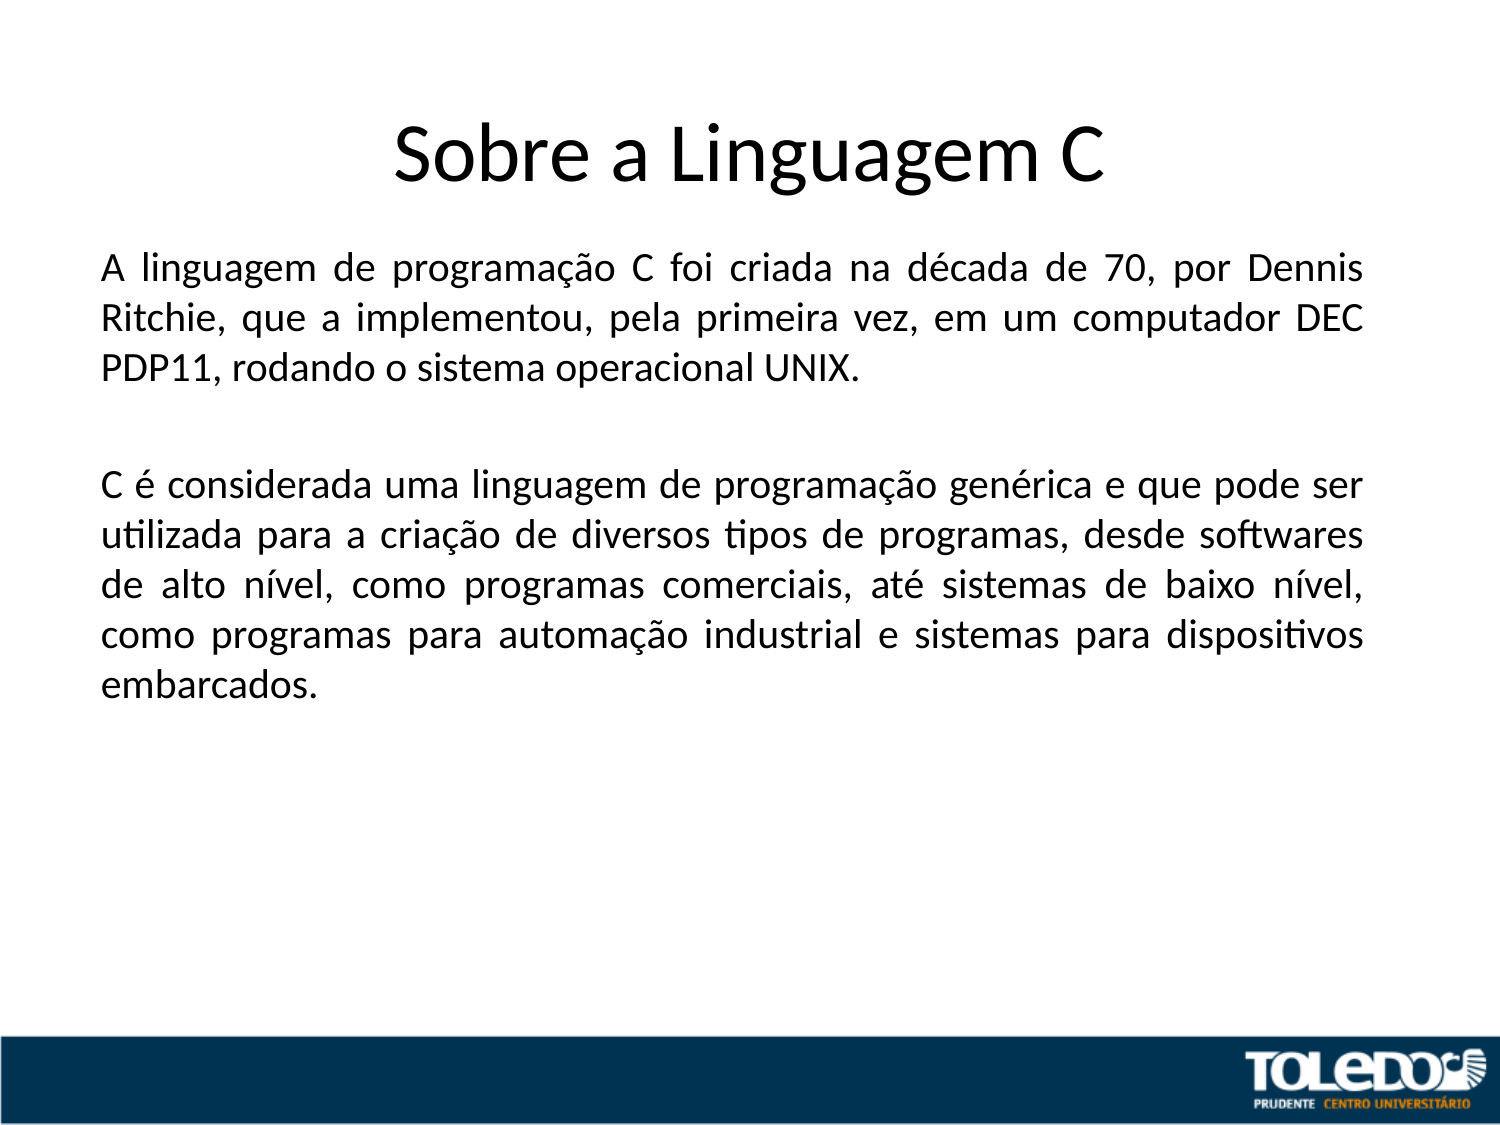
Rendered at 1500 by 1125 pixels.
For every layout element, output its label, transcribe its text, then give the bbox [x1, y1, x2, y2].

list A linguagem de programação C foi criada na década de 70, por Dennis Ritchie, que a implementou, pela primeira vez, em um computador DEC PDP11, rodando o sistema operacional UNIX. C é considerada uma linguagem de programação genérica e que pode ser utilizada para a criação de diversos tipos de programas, desde softwares de alto nível, como programas comerciais, até sistemas de baixo nível, como programas para automação industrial e sistemas para dispositivos embarcados. [29, 232, 1380, 1010]
picture [0, 0, 1500, 1125]
title Sobre a Linguagem C [75, 90, 1425, 207]
